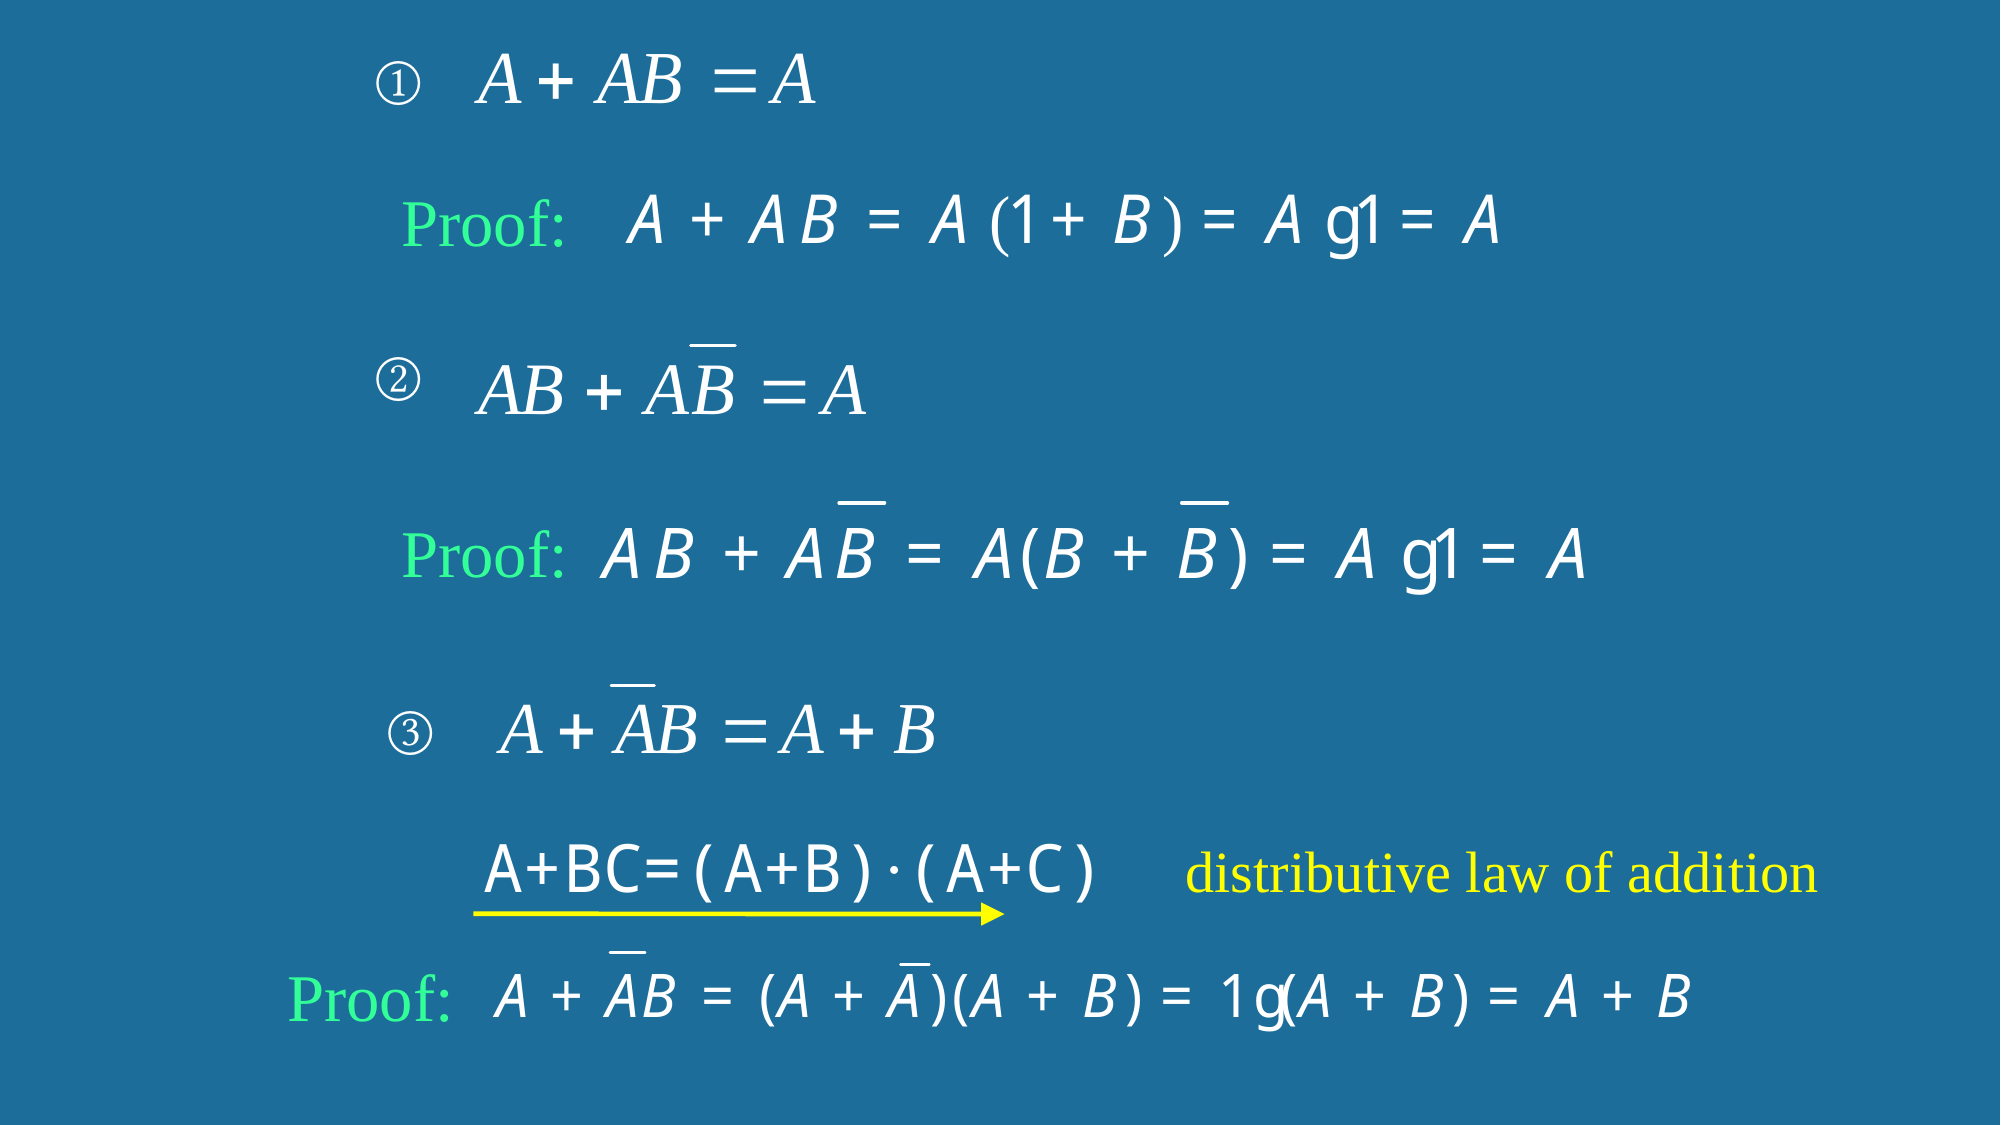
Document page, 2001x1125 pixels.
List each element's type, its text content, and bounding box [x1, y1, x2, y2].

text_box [596, 484, 1610, 608]
text_box A+BC=(A+B)·(A+C) distributive law of addition [468, 818, 1886, 914]
text_box Proof: [386, 503, 584, 599]
text_box ② [358, 326, 440, 421]
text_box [622, 180, 1525, 272]
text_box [461, 34, 825, 113]
text_box ③ [370, 680, 452, 776]
text_box Proof: [386, 172, 584, 268]
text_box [484, 667, 948, 762]
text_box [461, 327, 873, 424]
text_box ① [358, 30, 440, 126]
text_box Proof: [272, 947, 470, 1043]
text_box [490, 937, 1709, 1044]
